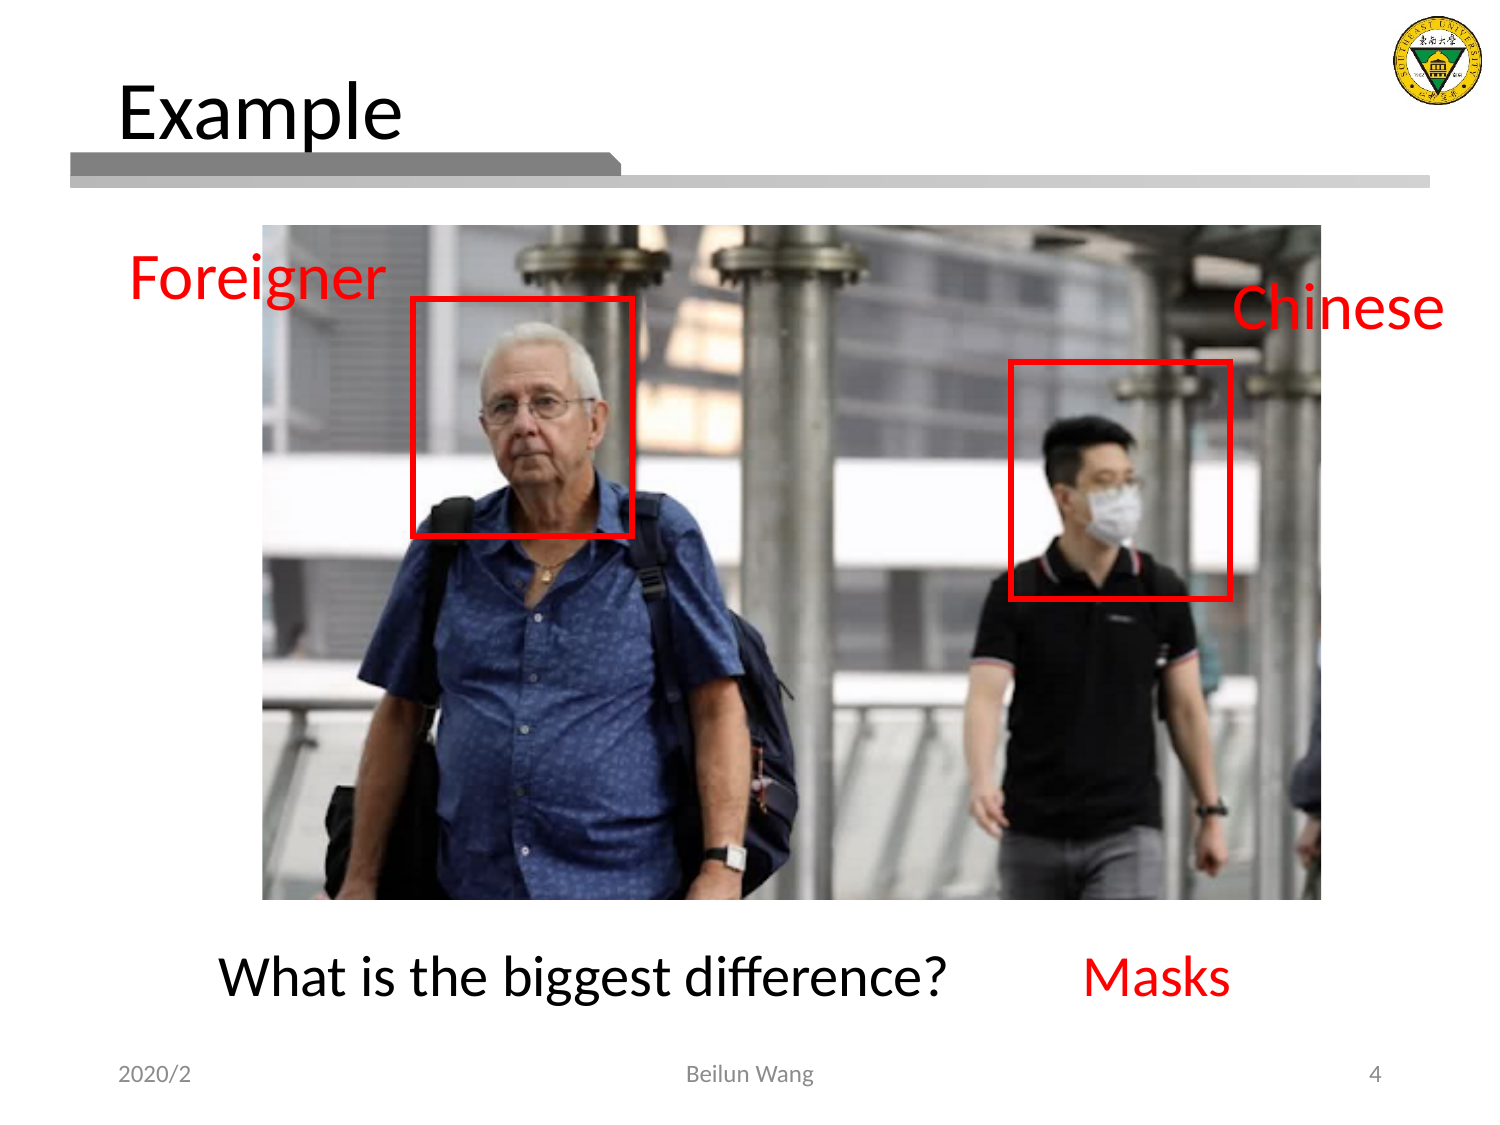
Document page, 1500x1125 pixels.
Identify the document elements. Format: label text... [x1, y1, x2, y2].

slide_number 2020/2 [103, 1042, 441, 1103]
text_box Foreigner [114, 225, 262, 321]
slide_number 4 [1059, 1042, 1397, 1103]
footer Beilun Wang [496, 1042, 1004, 1103]
picture [1393, 16, 1482, 105]
title Example [103, 59, 1361, 156]
text_box Chinese [1322, 255, 1461, 350]
text_box What is the biggest difference? Masks [203, 930, 1247, 1016]
picture [262, 225, 1322, 900]
